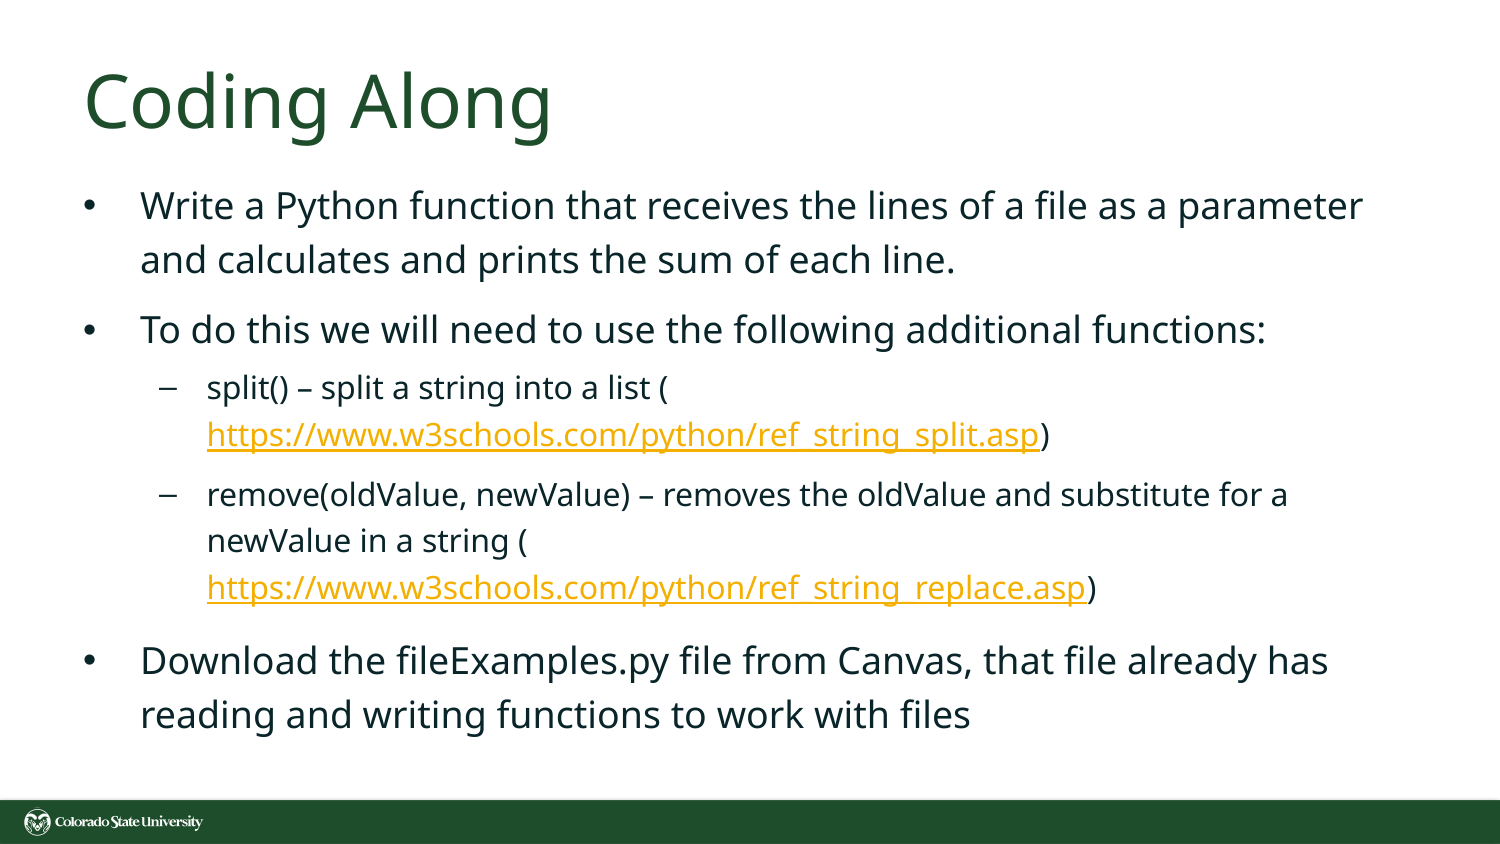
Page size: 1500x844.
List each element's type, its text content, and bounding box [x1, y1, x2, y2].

picture [16, 800, 211, 844]
title Coding Along [68, 37, 1432, 158]
list Write a Python function that receives the lines of a file as a parameter and calculates and prints the sum of each line. To do this we will need to use the following additional functions: split() – split a string into a list (https://www.w3schools.com/python/ref_string_split.asp) remove(oldValue, newValue) – removes the oldValue and substitute for a newValue in a string (https://www.w3schools.com/python/ref_string_replace.asp) Download the fileExamples.py file from Canvas, that file already has reading and writing functions to work with files [68, 158, 1382, 692]
